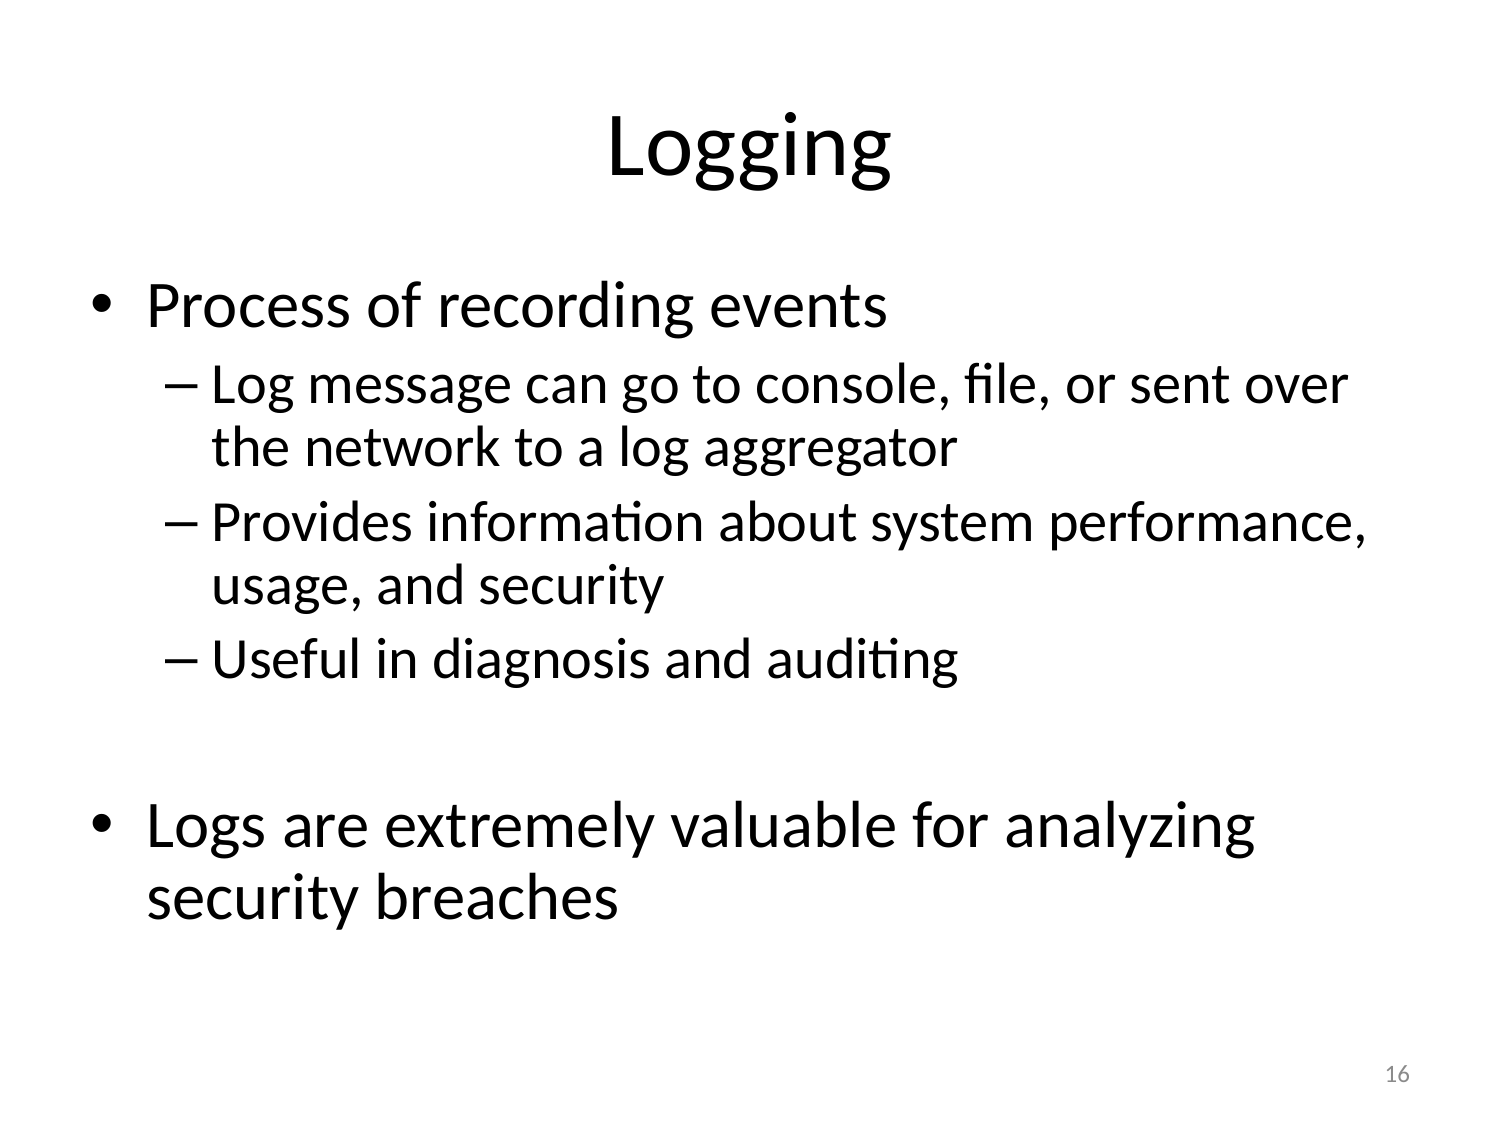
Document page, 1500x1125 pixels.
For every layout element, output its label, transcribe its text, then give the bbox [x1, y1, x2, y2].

list Process of recording events Log message can go to console, file, or sent over the network to a log aggregator Provides information about system performance, usage, and security Useful in diagnosis and auditing Logs are extremely valuable for analyzing security breaches [75, 262, 1425, 1005]
slide_number 16 [1074, 1042, 1425, 1103]
title Logging [75, 45, 1425, 233]
